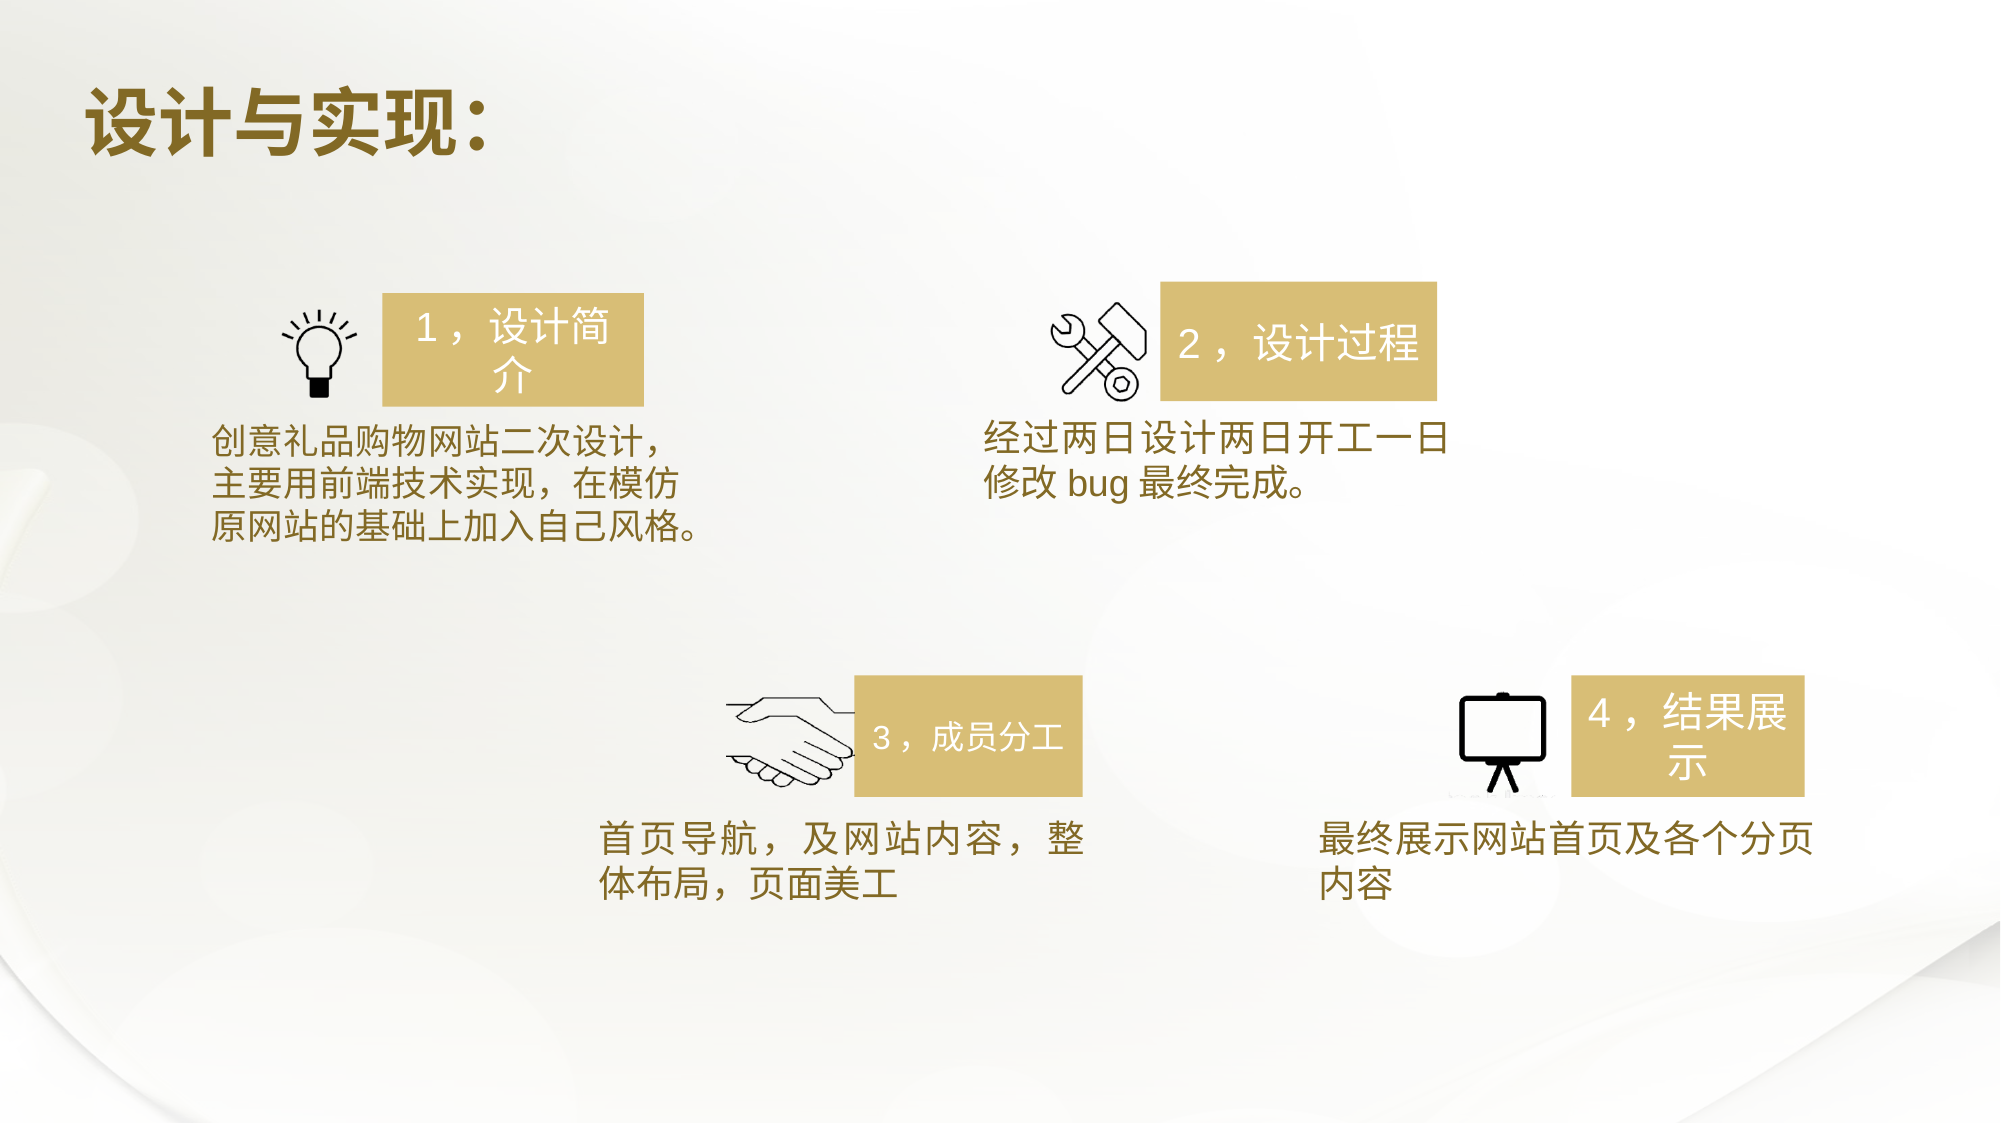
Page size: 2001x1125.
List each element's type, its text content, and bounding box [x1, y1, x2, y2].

text_box 设计与实现： [68, 50, 1429, 203]
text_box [583, 675, 1100, 975]
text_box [968, 281, 1504, 582]
picture [0, 0, 2001, 1125]
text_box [1303, 675, 1831, 975]
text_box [196, 293, 696, 567]
